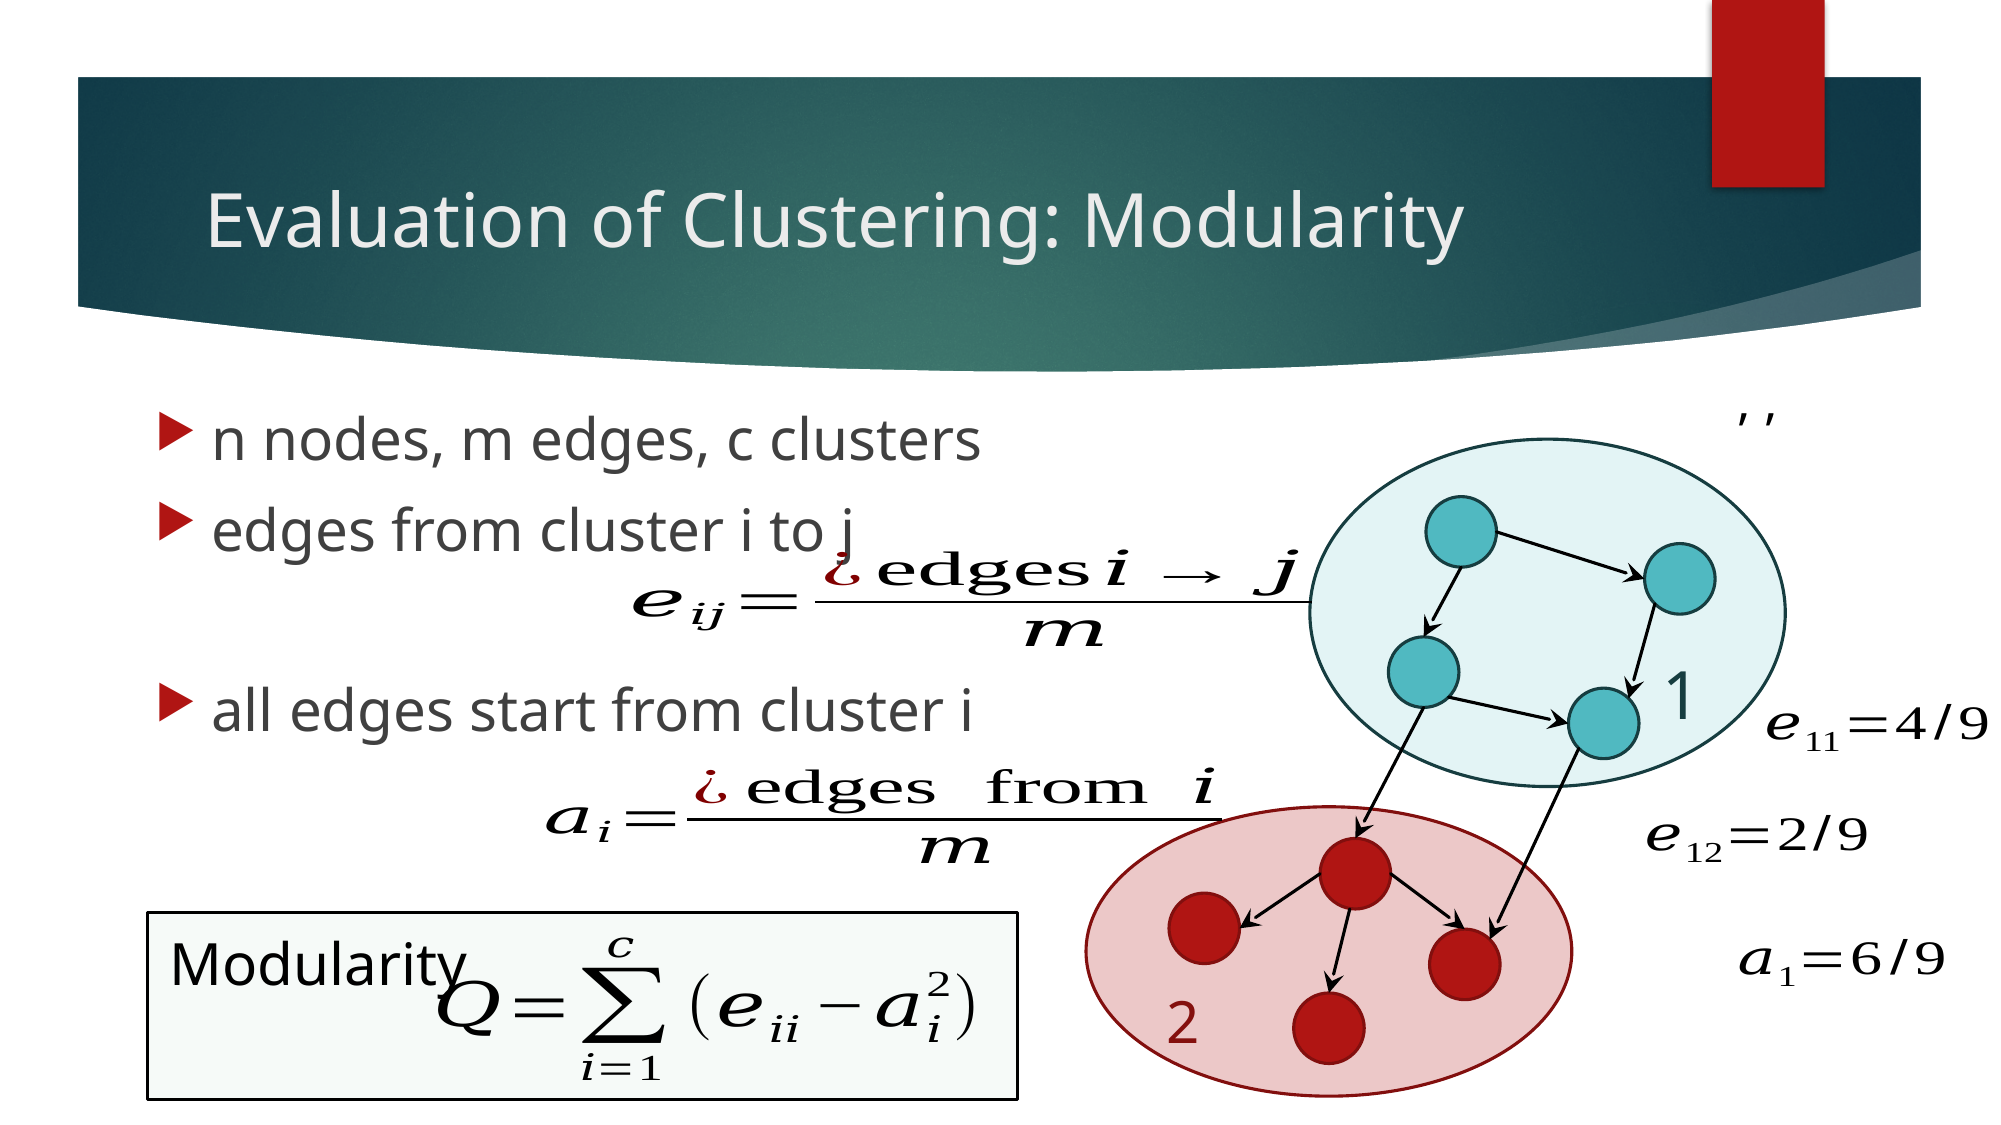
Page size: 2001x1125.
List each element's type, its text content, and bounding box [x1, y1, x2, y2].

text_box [1489, 748, 1579, 940]
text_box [1423, 566, 1462, 638]
text_box [1382, 817, 1483, 931]
text_box [1292, 992, 1366, 1066]
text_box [1355, 707, 1424, 839]
text_box [1084, 898, 1574, 1098]
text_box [1496, 531, 1645, 580]
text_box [1328, 908, 1350, 994]
list n nodes, m edges, c clusters edges from cluster i to j all edges start from cluster i [139, 394, 1229, 902]
title Evaluation of Clustering: Modularity [189, 159, 1638, 276]
text_box [1644, 541, 1717, 616]
text_box Modularity [154, 919, 482, 1005]
text_box [1386, 635, 1461, 709]
text_box [1427, 928, 1502, 1002]
text_box [1424, 495, 1498, 569]
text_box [1390, 873, 1466, 930]
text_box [1239, 873, 1321, 929]
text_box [1628, 603, 1656, 699]
text_box [1229, 805, 1349, 904]
text_box [146, 911, 1019, 1101]
text_box 1 [1308, 437, 1787, 787]
text_box 2 [1152, 978, 1215, 1063]
text_box [1567, 686, 1641, 761]
text_box [1167, 891, 1241, 966]
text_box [1448, 696, 1569, 724]
text_box [1318, 837, 1393, 911]
